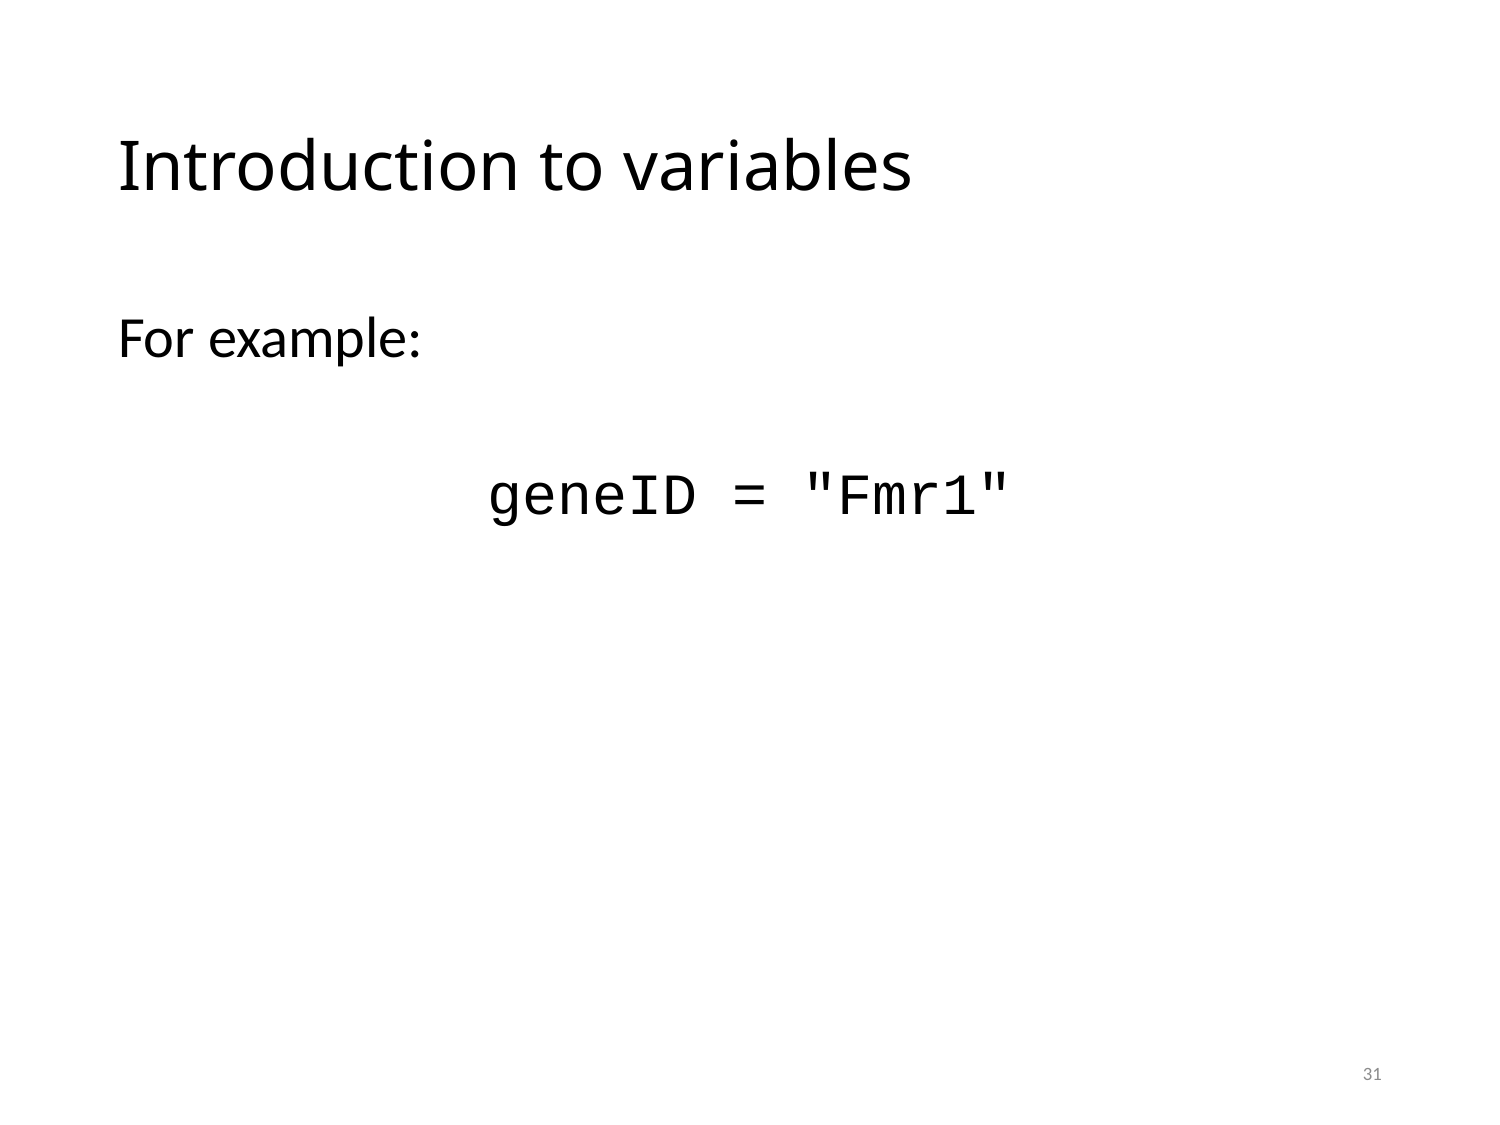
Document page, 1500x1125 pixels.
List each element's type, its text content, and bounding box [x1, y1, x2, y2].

title Introduction to variables [103, 59, 1397, 278]
slide_number 31 [1059, 1042, 1397, 1103]
list For example: geneID = "Fmr1" [103, 299, 1397, 1014]
